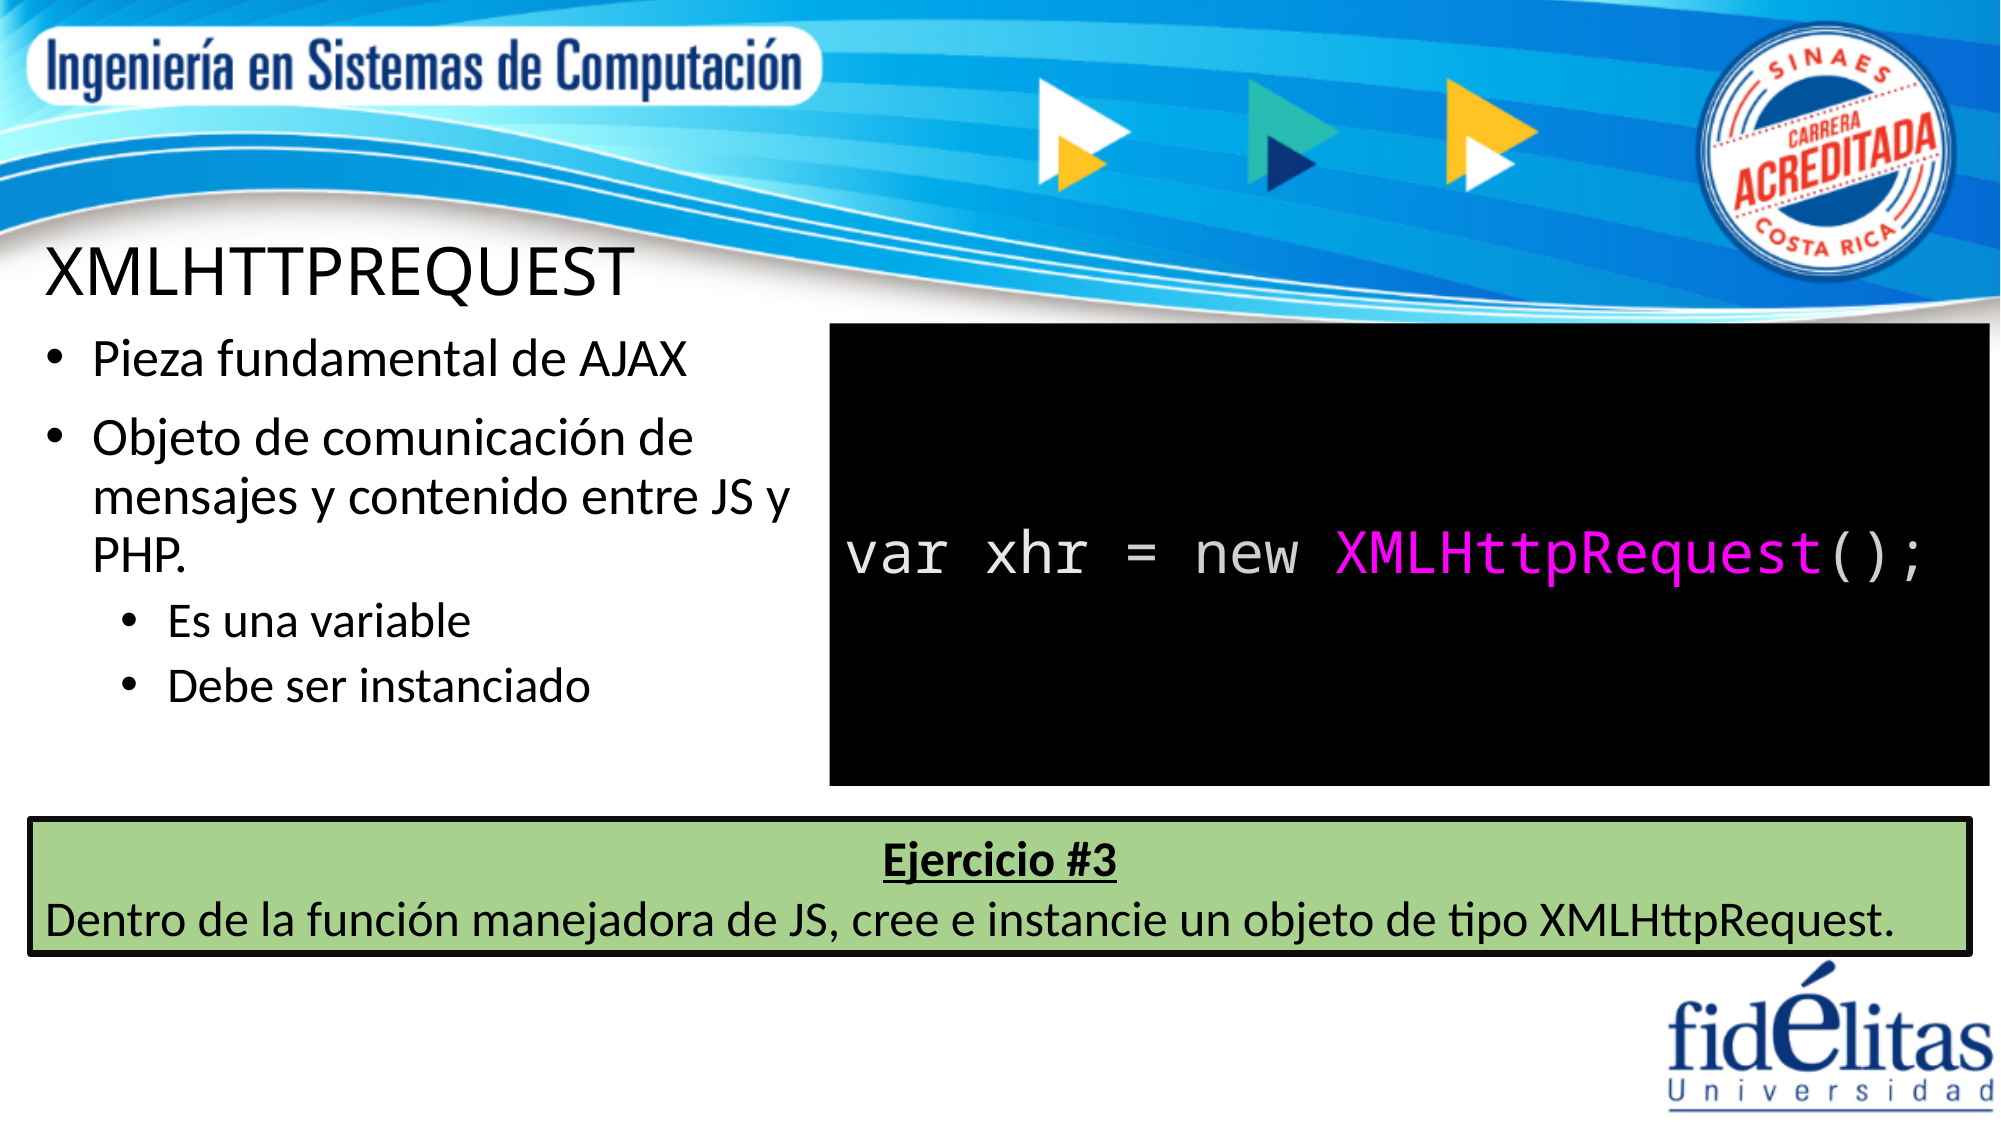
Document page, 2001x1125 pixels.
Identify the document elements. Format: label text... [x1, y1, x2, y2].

title XMLHTTPREQUEST [30, 169, 783, 318]
list var xhr = new XMLHttpRequest(); [830, 323, 1990, 786]
list Pieza fundamental de AJAX Objeto de comunicación de mensajes y contenido entre JS y PHP. Es una variable Debe ser instanciado [30, 321, 830, 786]
text_box Ejercicio #3 Dentro de la función manejadora de JS, cree e instancie un objeto de tipo XMLHttpRequest. [30, 818, 1970, 954]
picture [1659, 943, 2001, 1119]
picture [0, 0, 2001, 350]
